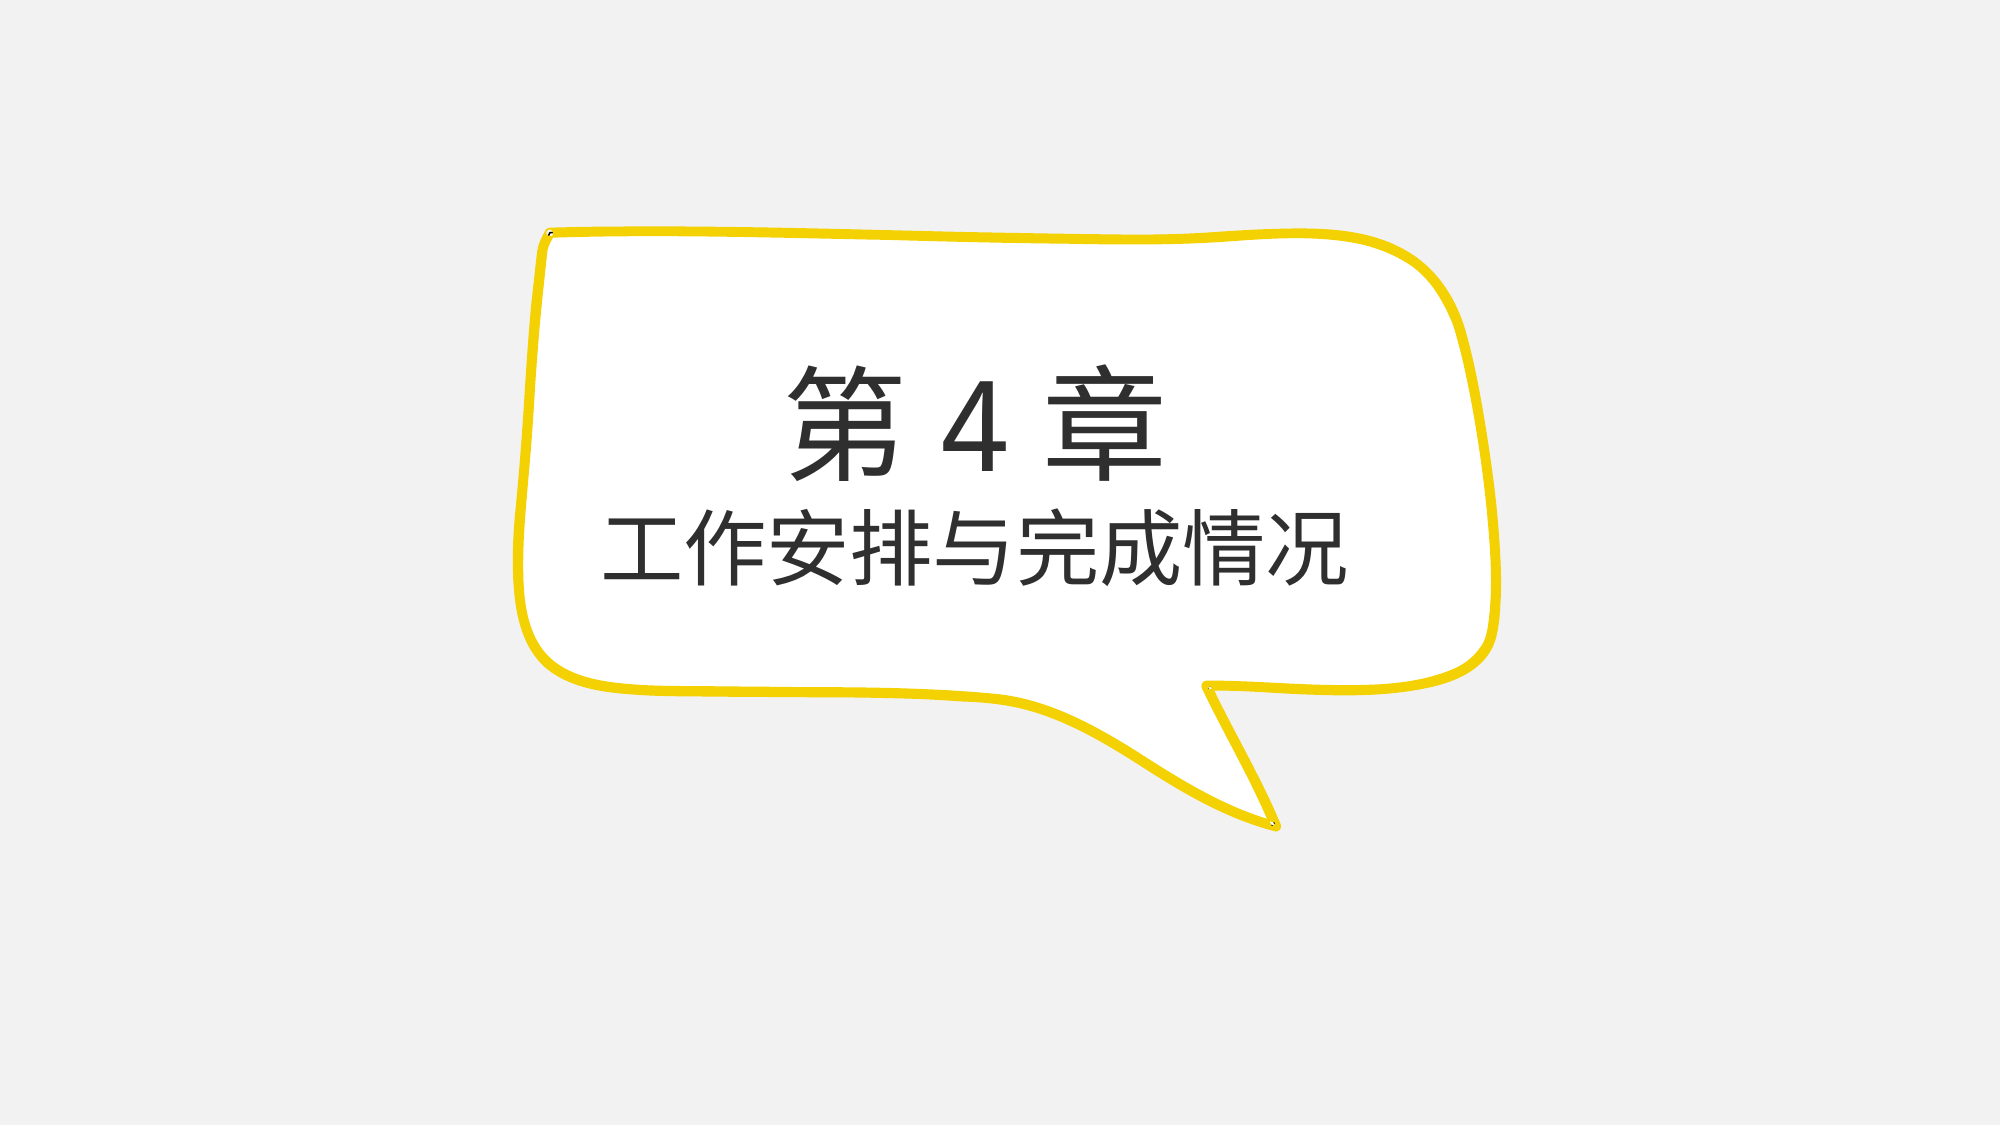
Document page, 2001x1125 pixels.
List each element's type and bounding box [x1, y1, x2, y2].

text_box [510, 198, 1516, 832]
